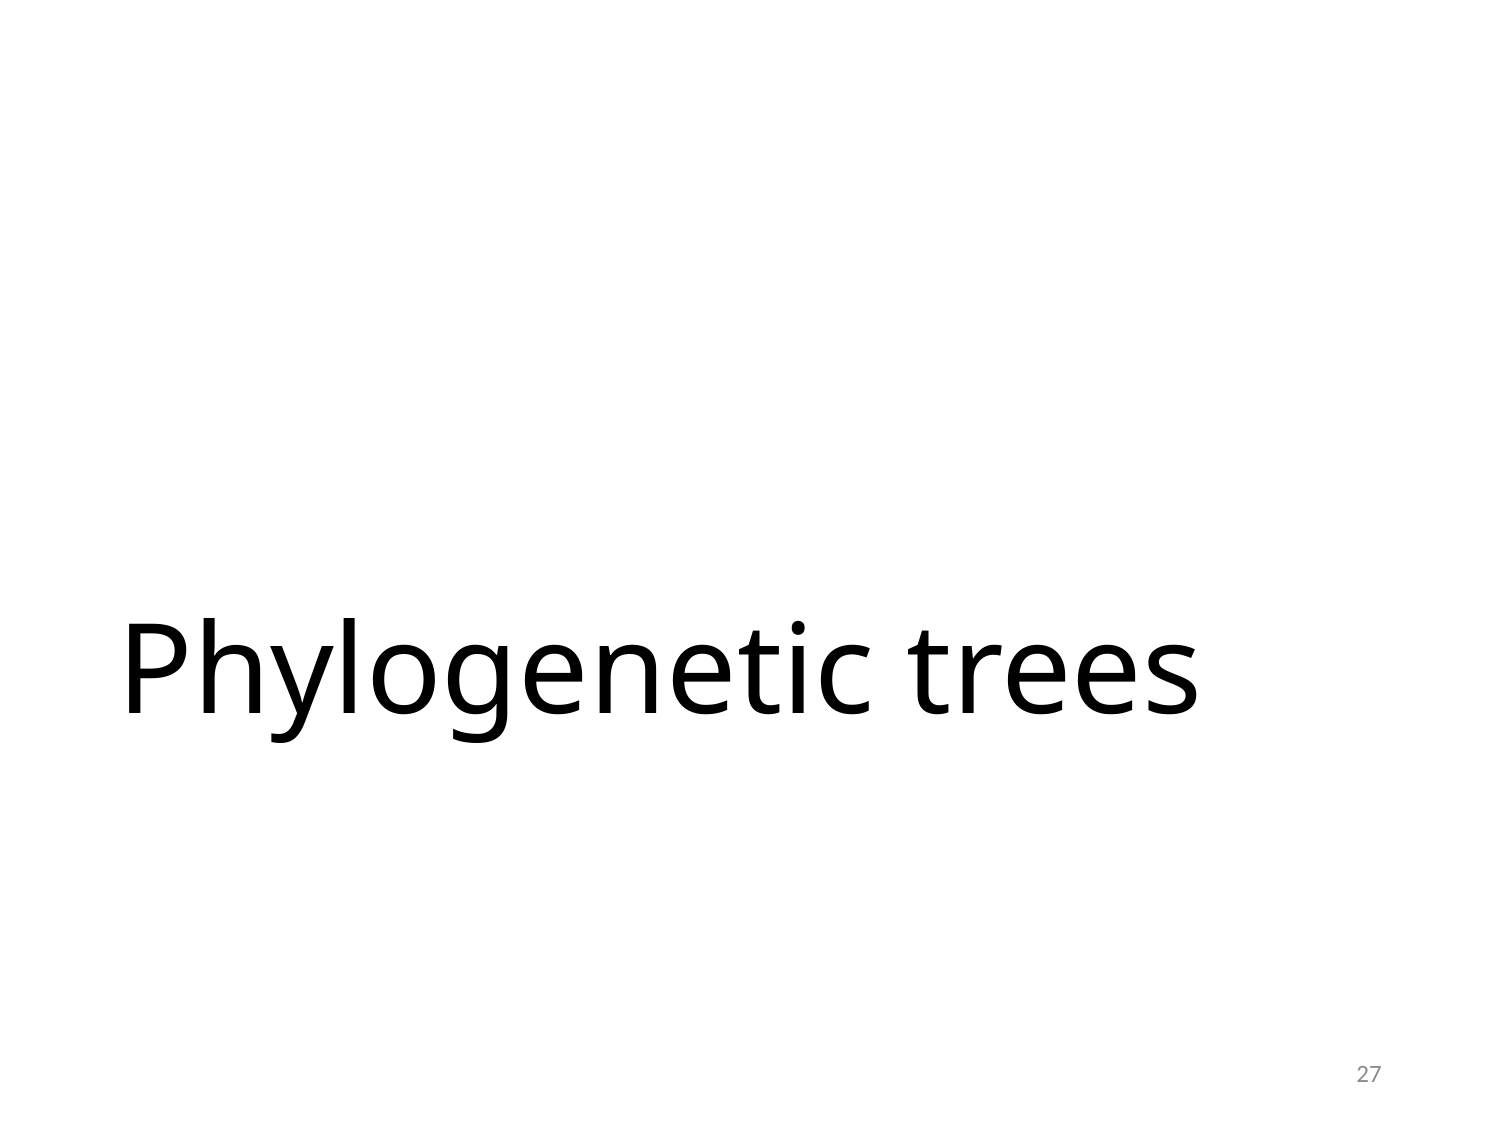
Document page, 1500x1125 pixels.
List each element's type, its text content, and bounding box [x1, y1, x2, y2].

title Phylogenetic trees [102, 280, 1397, 749]
slide_number 27 [1059, 1042, 1397, 1103]
